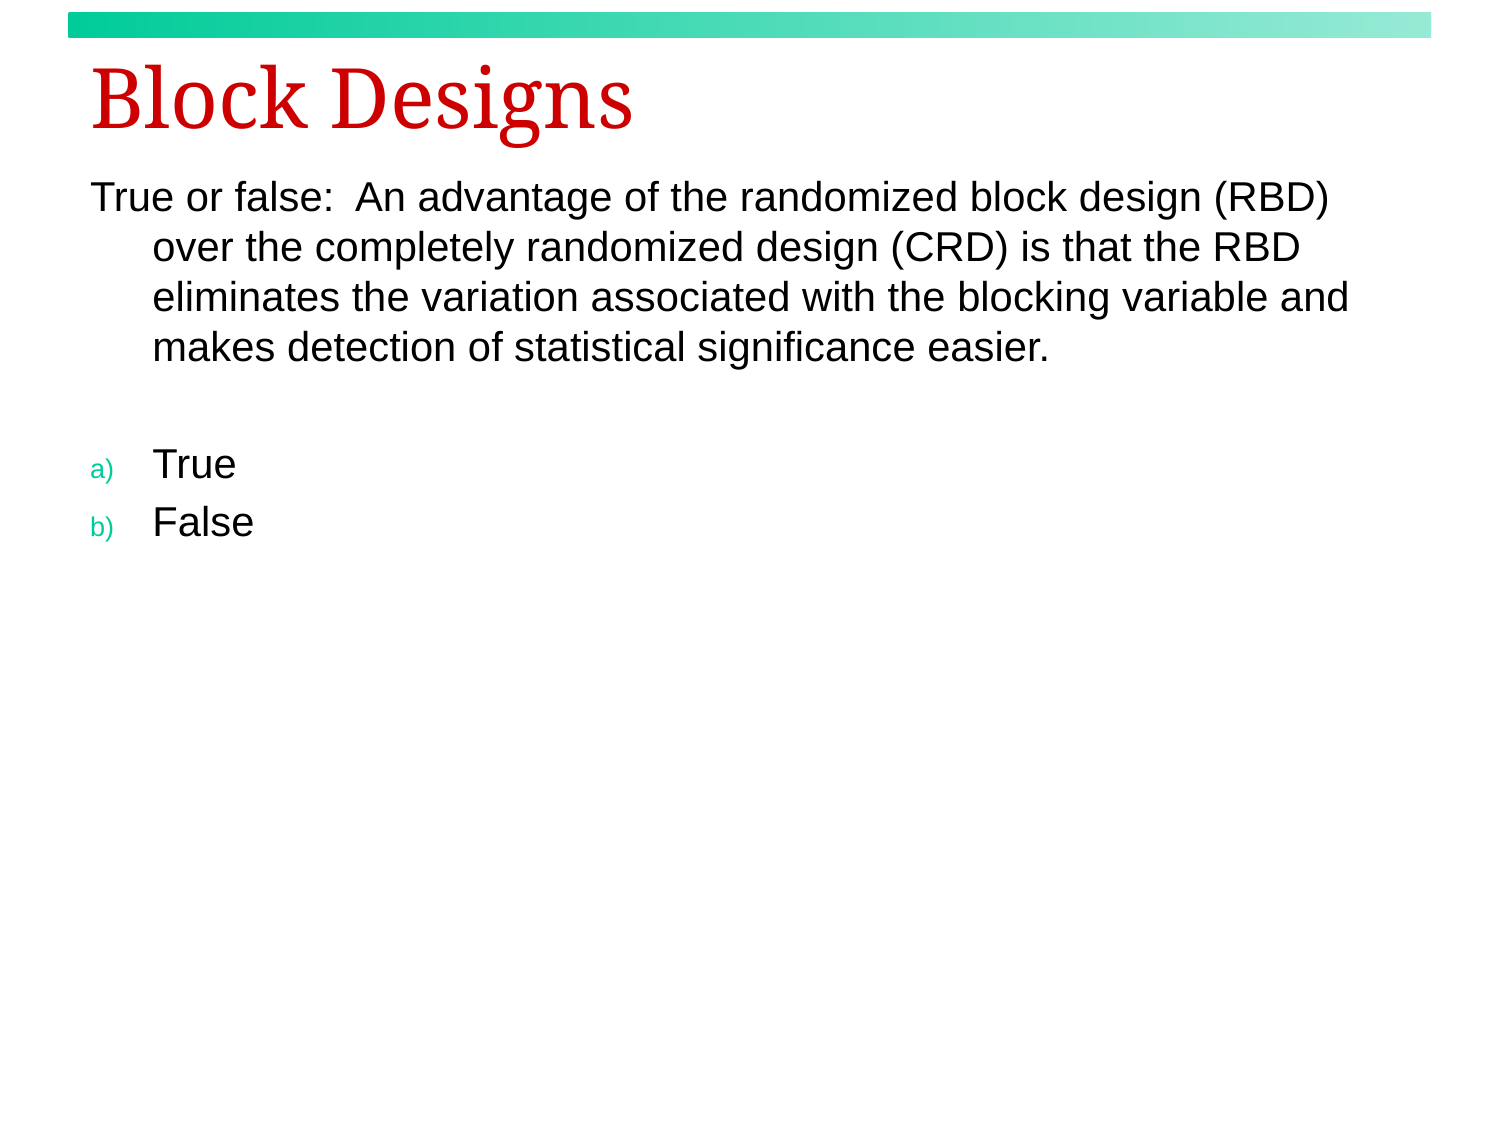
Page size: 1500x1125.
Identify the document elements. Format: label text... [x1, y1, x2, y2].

list True or false: An advantage of the randomized block design (RBD) over the completely randomized design (CRD) is that the RBD eliminates the variation associated with the blocking variable and makes detection of statistical significance easier. True False [74, 162, 1426, 1088]
title Block Designs [74, 37, 1426, 162]
